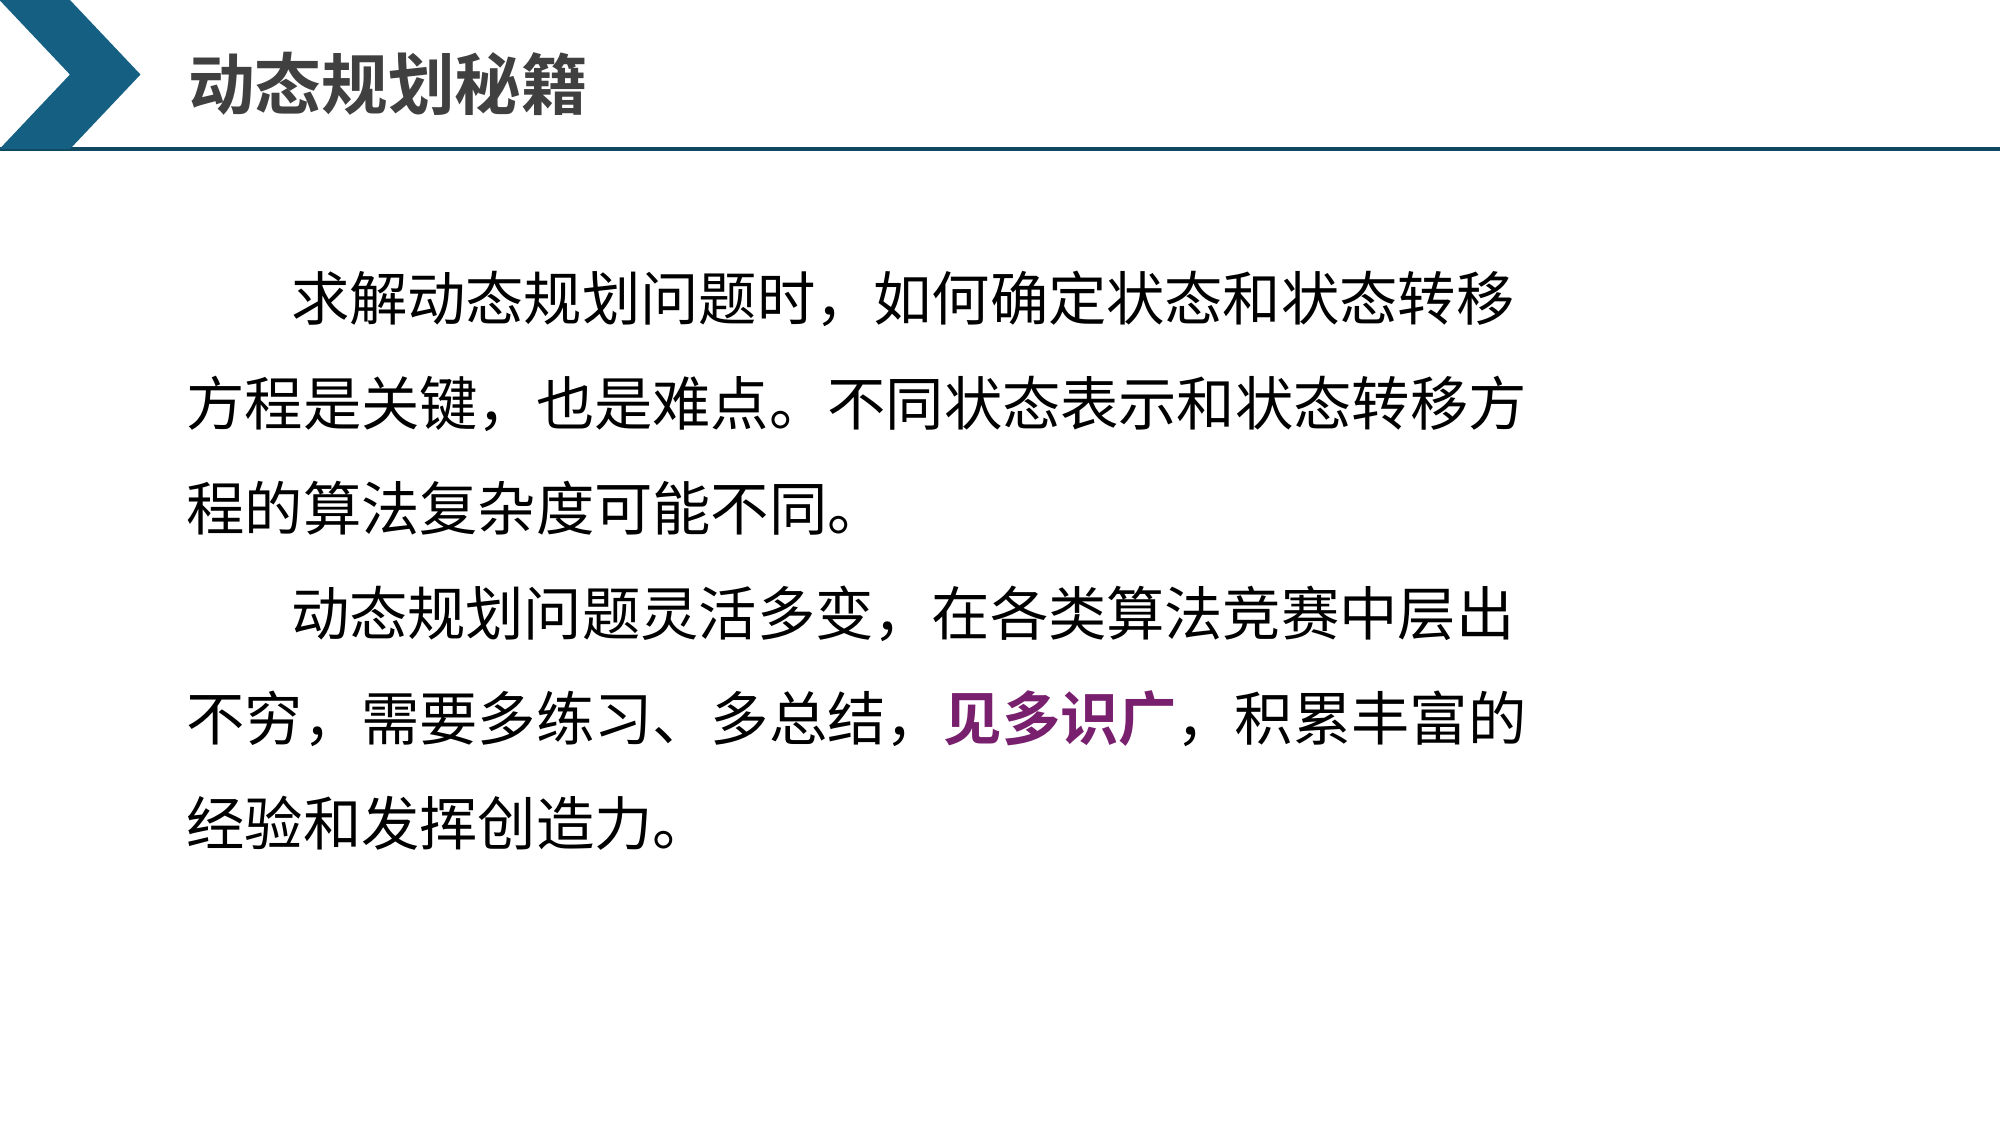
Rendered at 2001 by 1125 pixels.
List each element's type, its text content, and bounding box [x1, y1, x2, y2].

text_box [0, 0, 143, 148]
text_box 求解动态规划问题时，如何确定状态和状态转移方程是关键，也是难点。不同状态表示和状态转移方程的算法复杂度可能不同。 动态规划问题灵活多变，在各类算法竞赛中层出不穷，需要多练习、多总结，见多识广，积累丰富的经验和发挥创造力。 [171, 219, 1578, 865]
text_box 动态规划秘籍 [173, 35, 823, 130]
